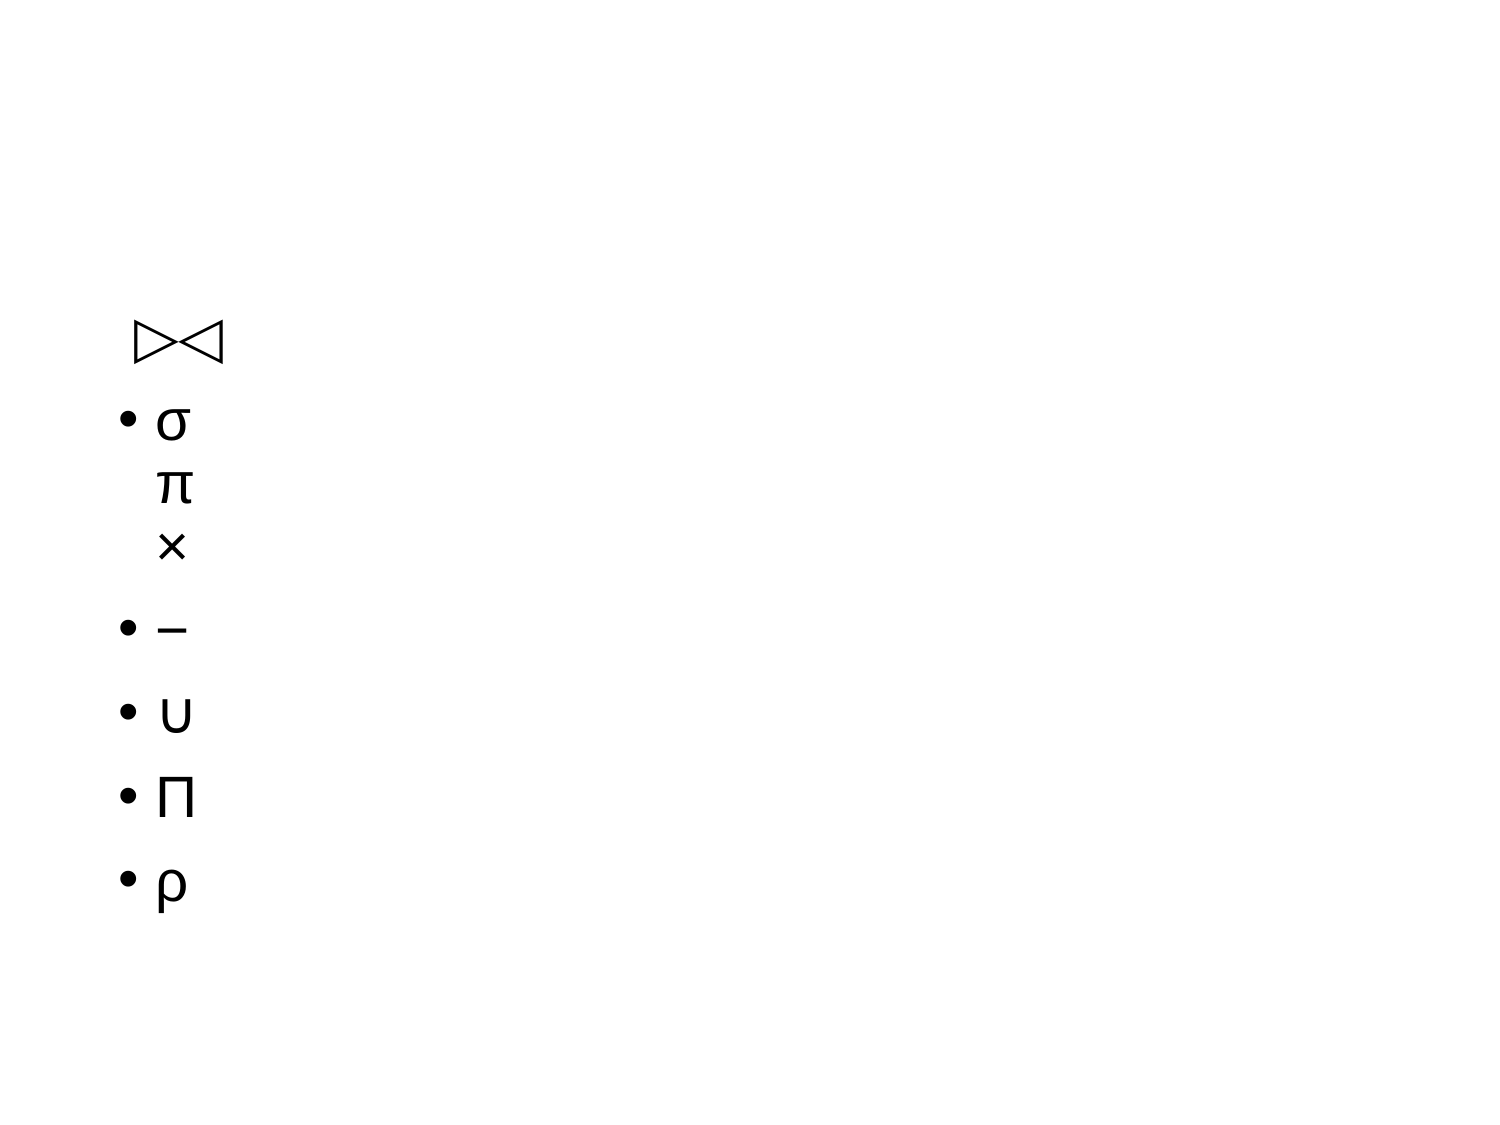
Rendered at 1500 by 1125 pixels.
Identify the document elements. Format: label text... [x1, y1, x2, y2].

list ▷◁ σ π × − ∪ Π ρ [103, 299, 1397, 1014]
